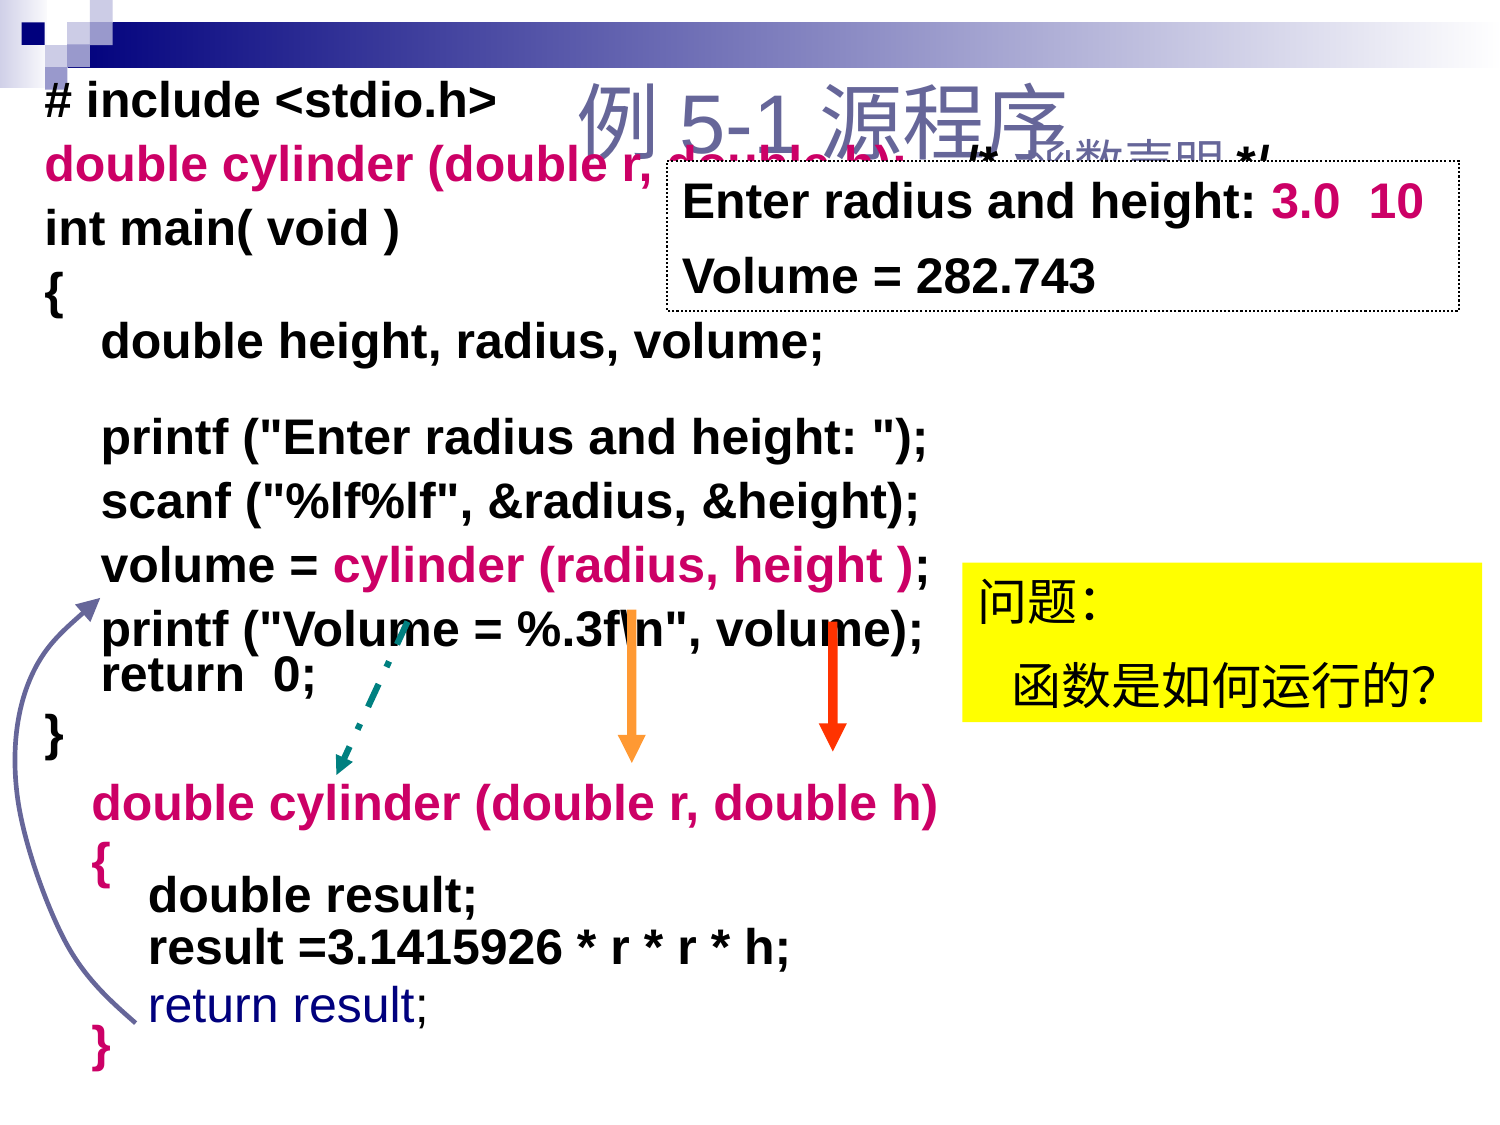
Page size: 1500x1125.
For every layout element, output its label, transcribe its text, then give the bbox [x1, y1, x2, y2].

text_box [14, 597, 136, 1024]
text_box 问题： 函数是如何运行的？ [962, 562, 1483, 723]
title 例5-1源程序 [560, 54, 1136, 66]
list # include <stdio.h> double cylinder (double r, double h); /* 函数声明*/ int main( void ) { double height, radius, volume; printf ("Enter radius and height: "); scanf ("%lf%lf", &radius, &height); volume = cylinder (radius, height ); printf ("Volume = %.3f\n", volume); return 0; } [29, 66, 1424, 846]
text_box Enter radius and height: 3.0 10 Volume = 282.743 [667, 160, 1459, 311]
text_box [625, 609, 638, 763]
text_box double cylinder (double r, double h) { double result; result =3.1415926 * r * r * h; return result; } [76, 775, 999, 1106]
text_box [336, 761, 348, 775]
text_box [826, 621, 840, 752]
